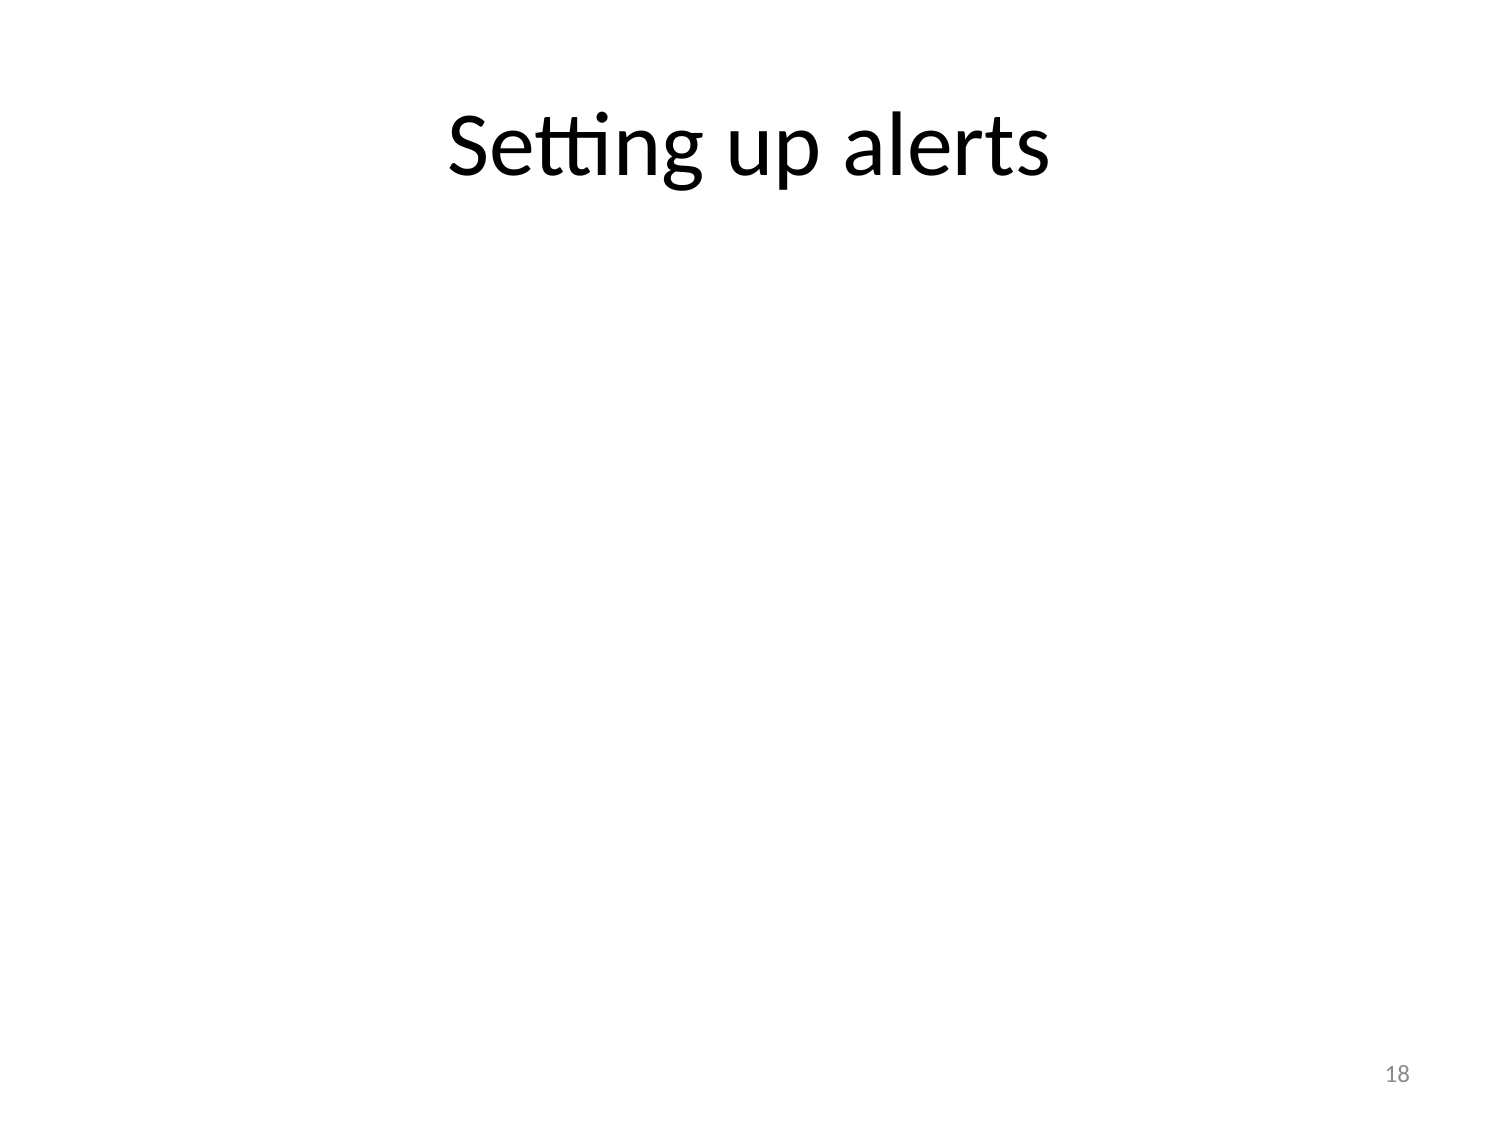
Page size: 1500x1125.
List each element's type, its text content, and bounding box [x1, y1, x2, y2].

slide_number 18 [1074, 1042, 1425, 1103]
title Setting up alerts [75, 45, 1425, 233]
